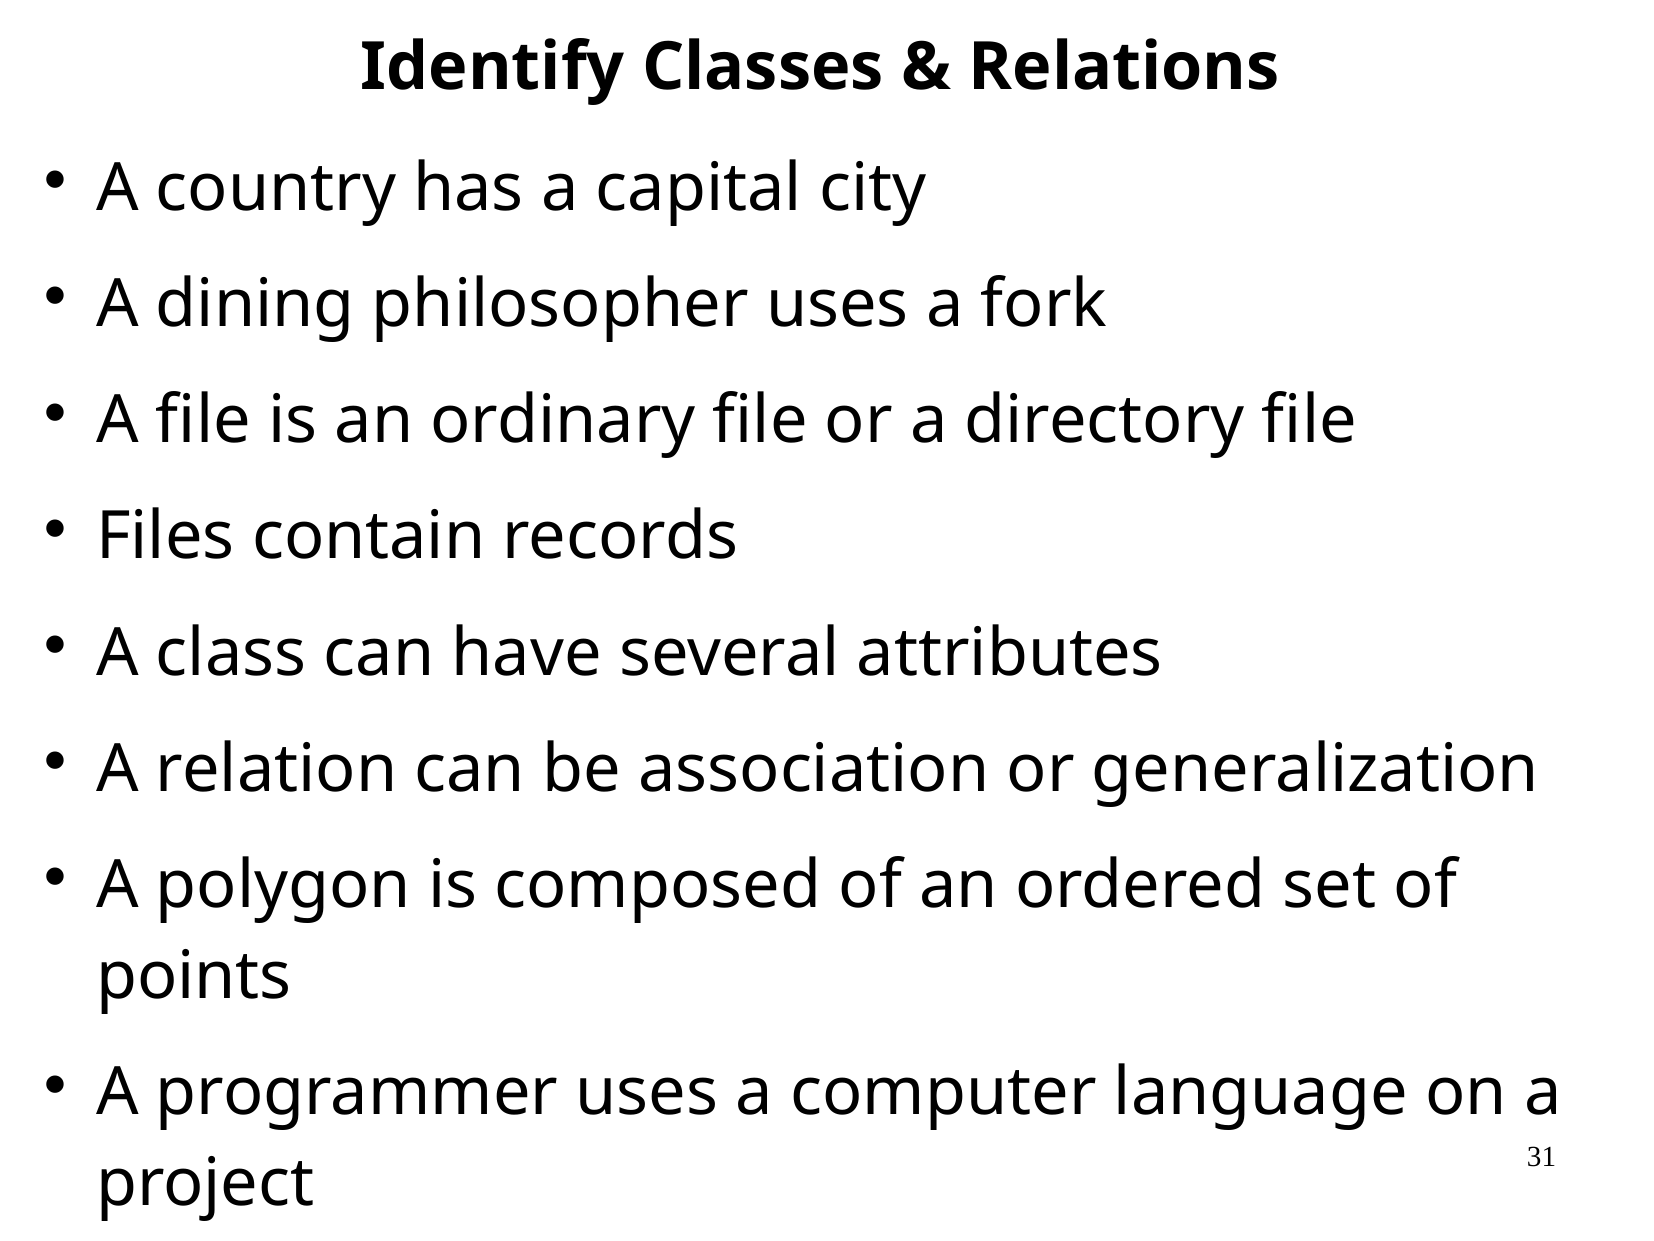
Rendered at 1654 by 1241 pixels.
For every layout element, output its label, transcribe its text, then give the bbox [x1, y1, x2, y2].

list A country has a capital city A dining philosopher uses a fork A file is an ordinary file or a directory file Files contain records A class can have several attributes A relation can be association or generalization A polygon is composed of an ordered set of points A programmer uses a computer language on a project [26, 132, 1615, 1096]
title Identify Classes & Relations [115, 2, 1526, 132]
